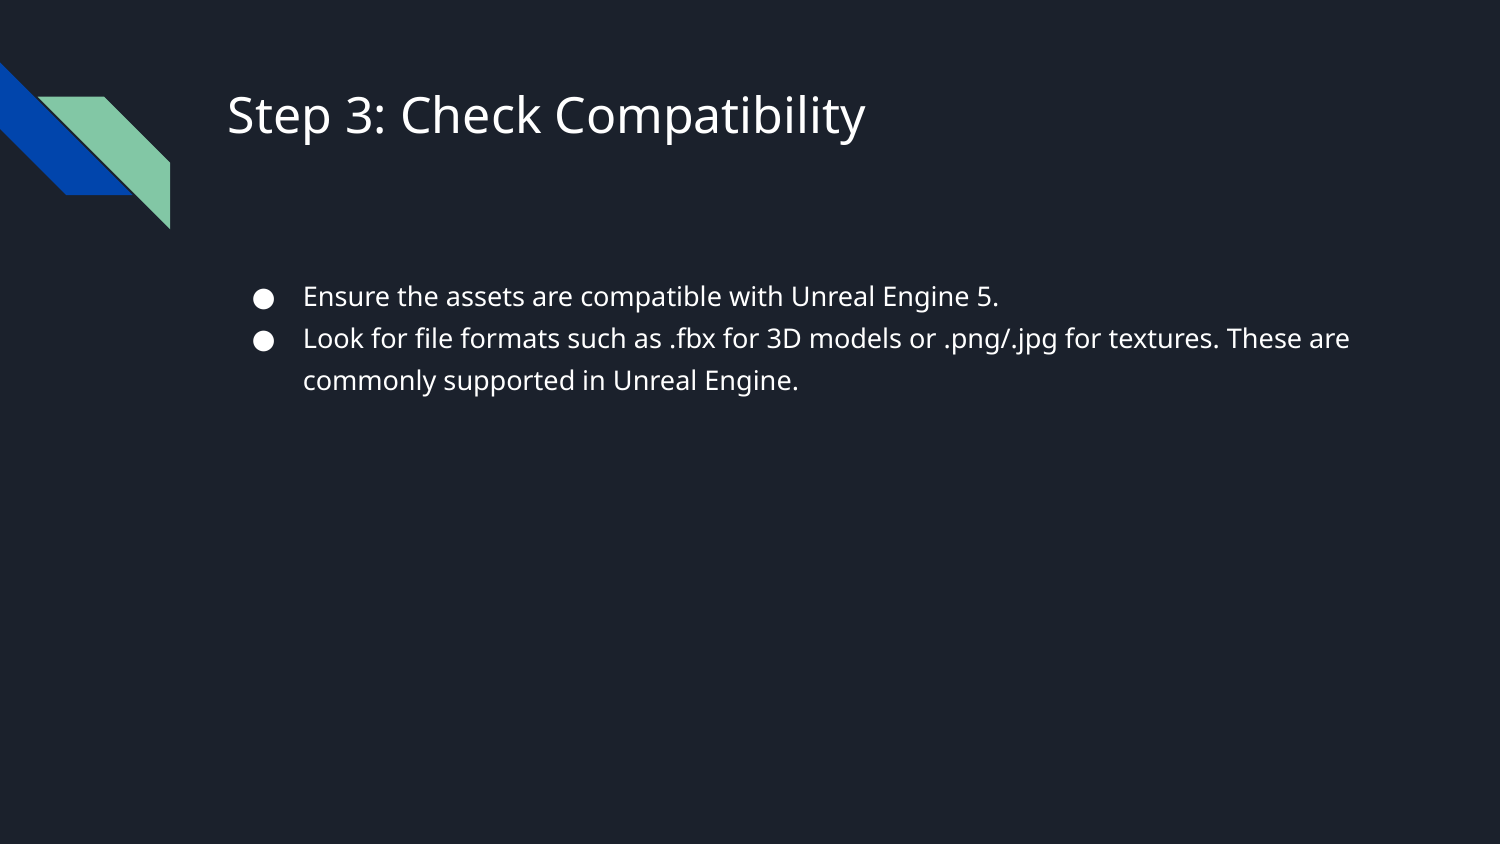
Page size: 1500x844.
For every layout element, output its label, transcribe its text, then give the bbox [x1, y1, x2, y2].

list Ensure the assets are compatible with Unreal Engine 5. Look for file formats such as .fbx for 3D models or .png/.jpg for textures. These are commonly supported in Unreal Engine. [212, 257, 1368, 735]
title Step 3: Check Compatibility [212, 64, 1368, 215]
